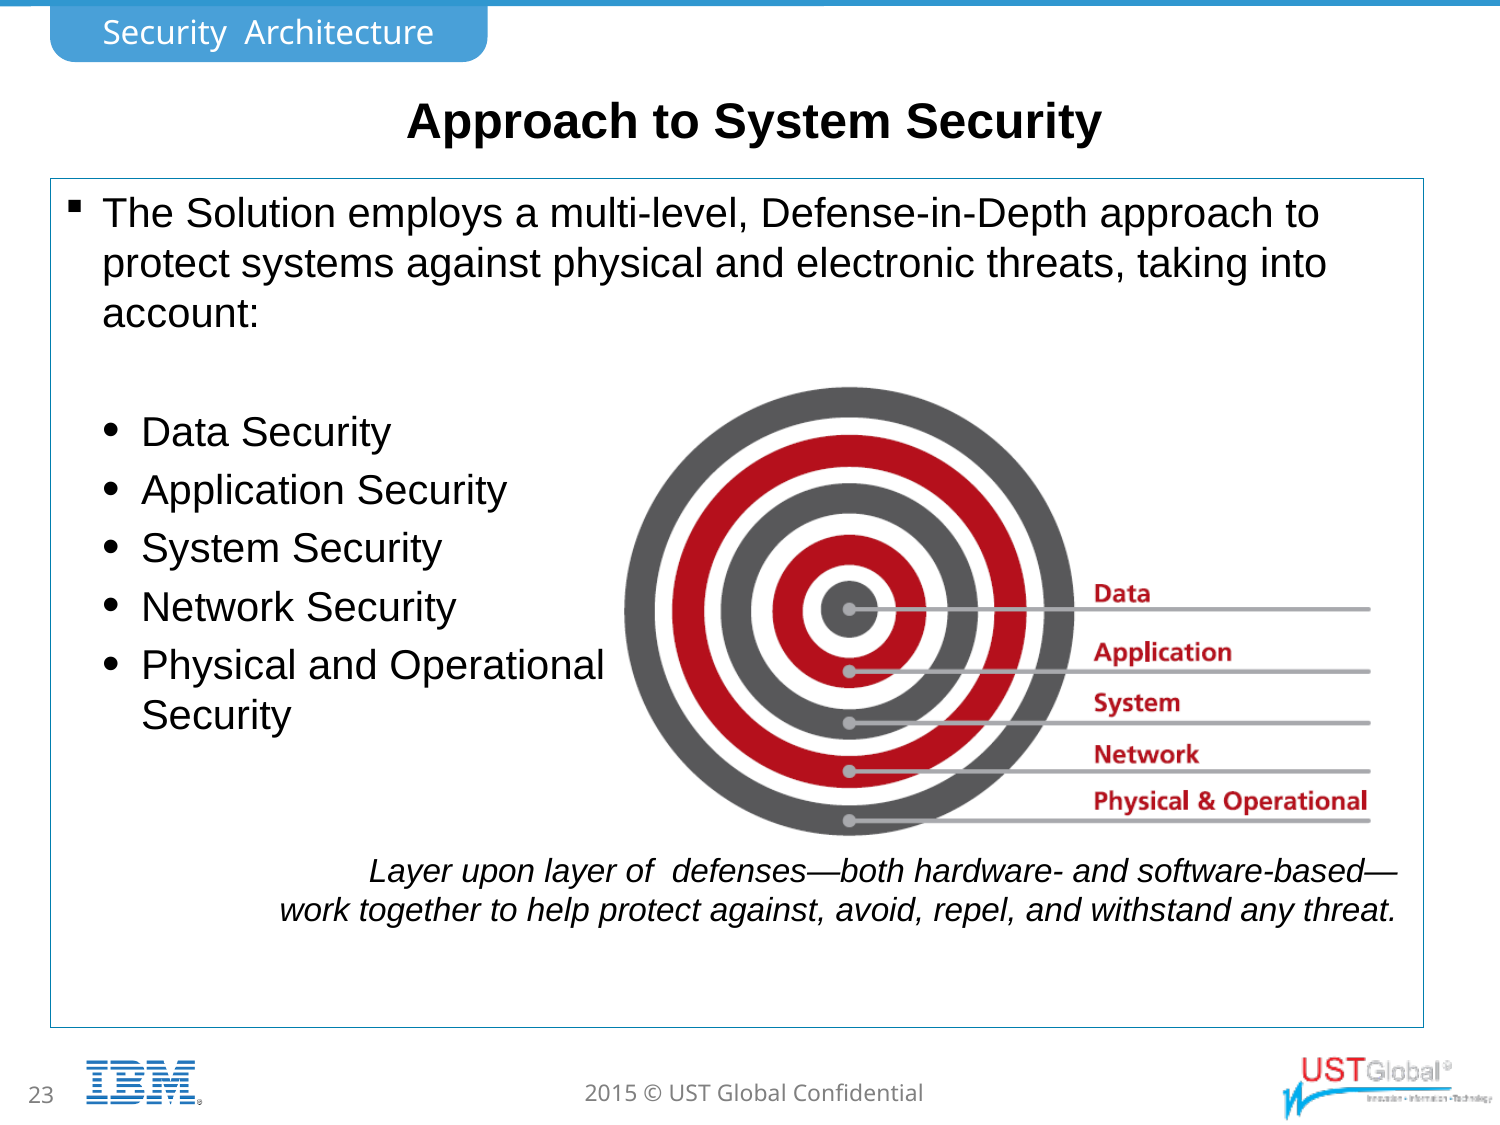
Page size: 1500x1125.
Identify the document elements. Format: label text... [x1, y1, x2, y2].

list The Solution employs a multi-level, Defense-in-Depth approach to protect systems against physical and electronic threats, taking into account: Data Security Application Security System Security Network Security Physical and Operational Security Layer upon layer of defenses—both hardware- and software-based— work together to help protect against, avoid, repel, and withstand any threat. [50, 178, 1424, 1028]
picture [1274, 1047, 1500, 1125]
picture [80, 1054, 206, 1115]
list Security Architecture [50, 0, 488, 63]
slide_number 23 [13, 1081, 70, 1112]
picture [574, 331, 1420, 858]
title Approach to System Security [62, 75, 1447, 162]
